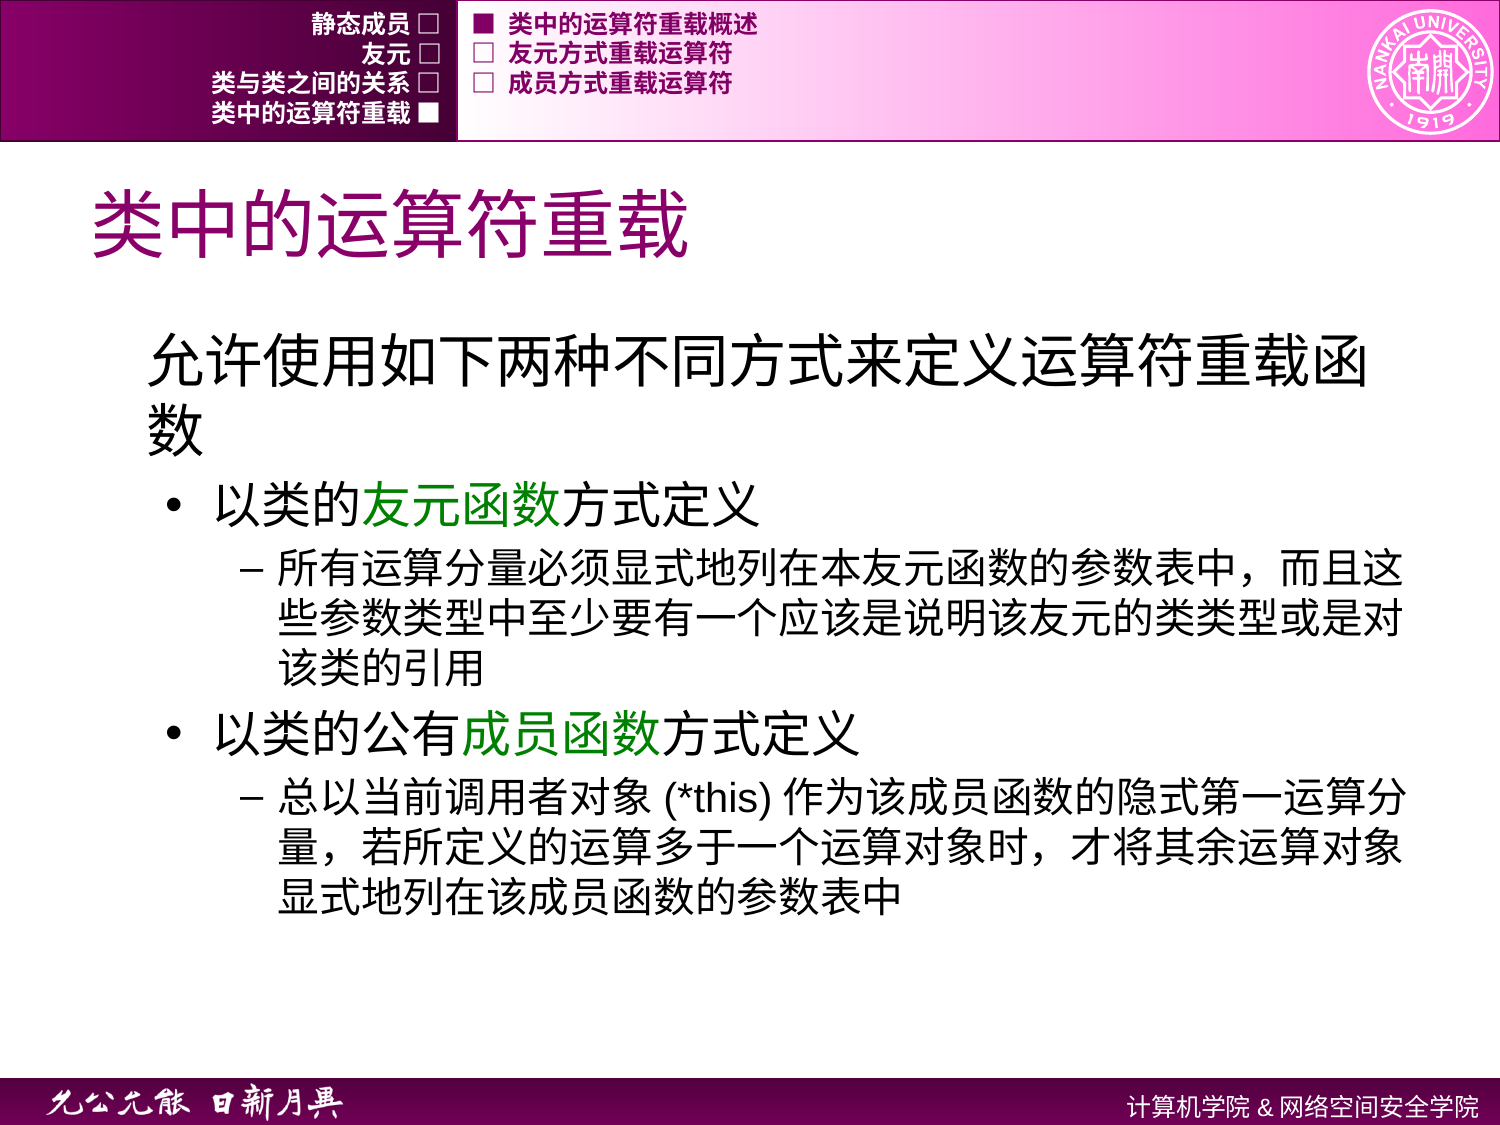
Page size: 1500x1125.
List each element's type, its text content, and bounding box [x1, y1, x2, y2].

title 类中的运算符重载 [74, 163, 1426, 282]
text_box □ 成员方式重载运算符 [459, 66, 1361, 99]
text_box 类中的运算符重载 ■ [0, 95, 459, 129]
text_box ■ 类中的运算符重载概述 [459, 7, 1361, 36]
text_box 友元 □ [0, 36, 459, 66]
text_box 静态成员 □ [0, 7, 459, 36]
picture [35, 1081, 356, 1122]
text_box 类与类之间的关系 □ [0, 66, 459, 95]
text_box □ 友元方式重载运算符 [459, 36, 1361, 66]
list 允许使用如下两种不同方式来定义运算符重载函数 以类的友元函数方式定义 所有运算分量必须显式地列在本友元函数的参数表中，而且这些参数类型中至少要有一个应该是说明该友元的类类型或是对该类的引用 以类的公有成员函数方式定义 总以当前调用者对象(*this)作为该成员函数的隐式第一运算分量，若所定义的运算多于一个运算对象时，才将其余运算对象显式地列在该成员函数的参数表中 [74, 316, 1426, 1055]
